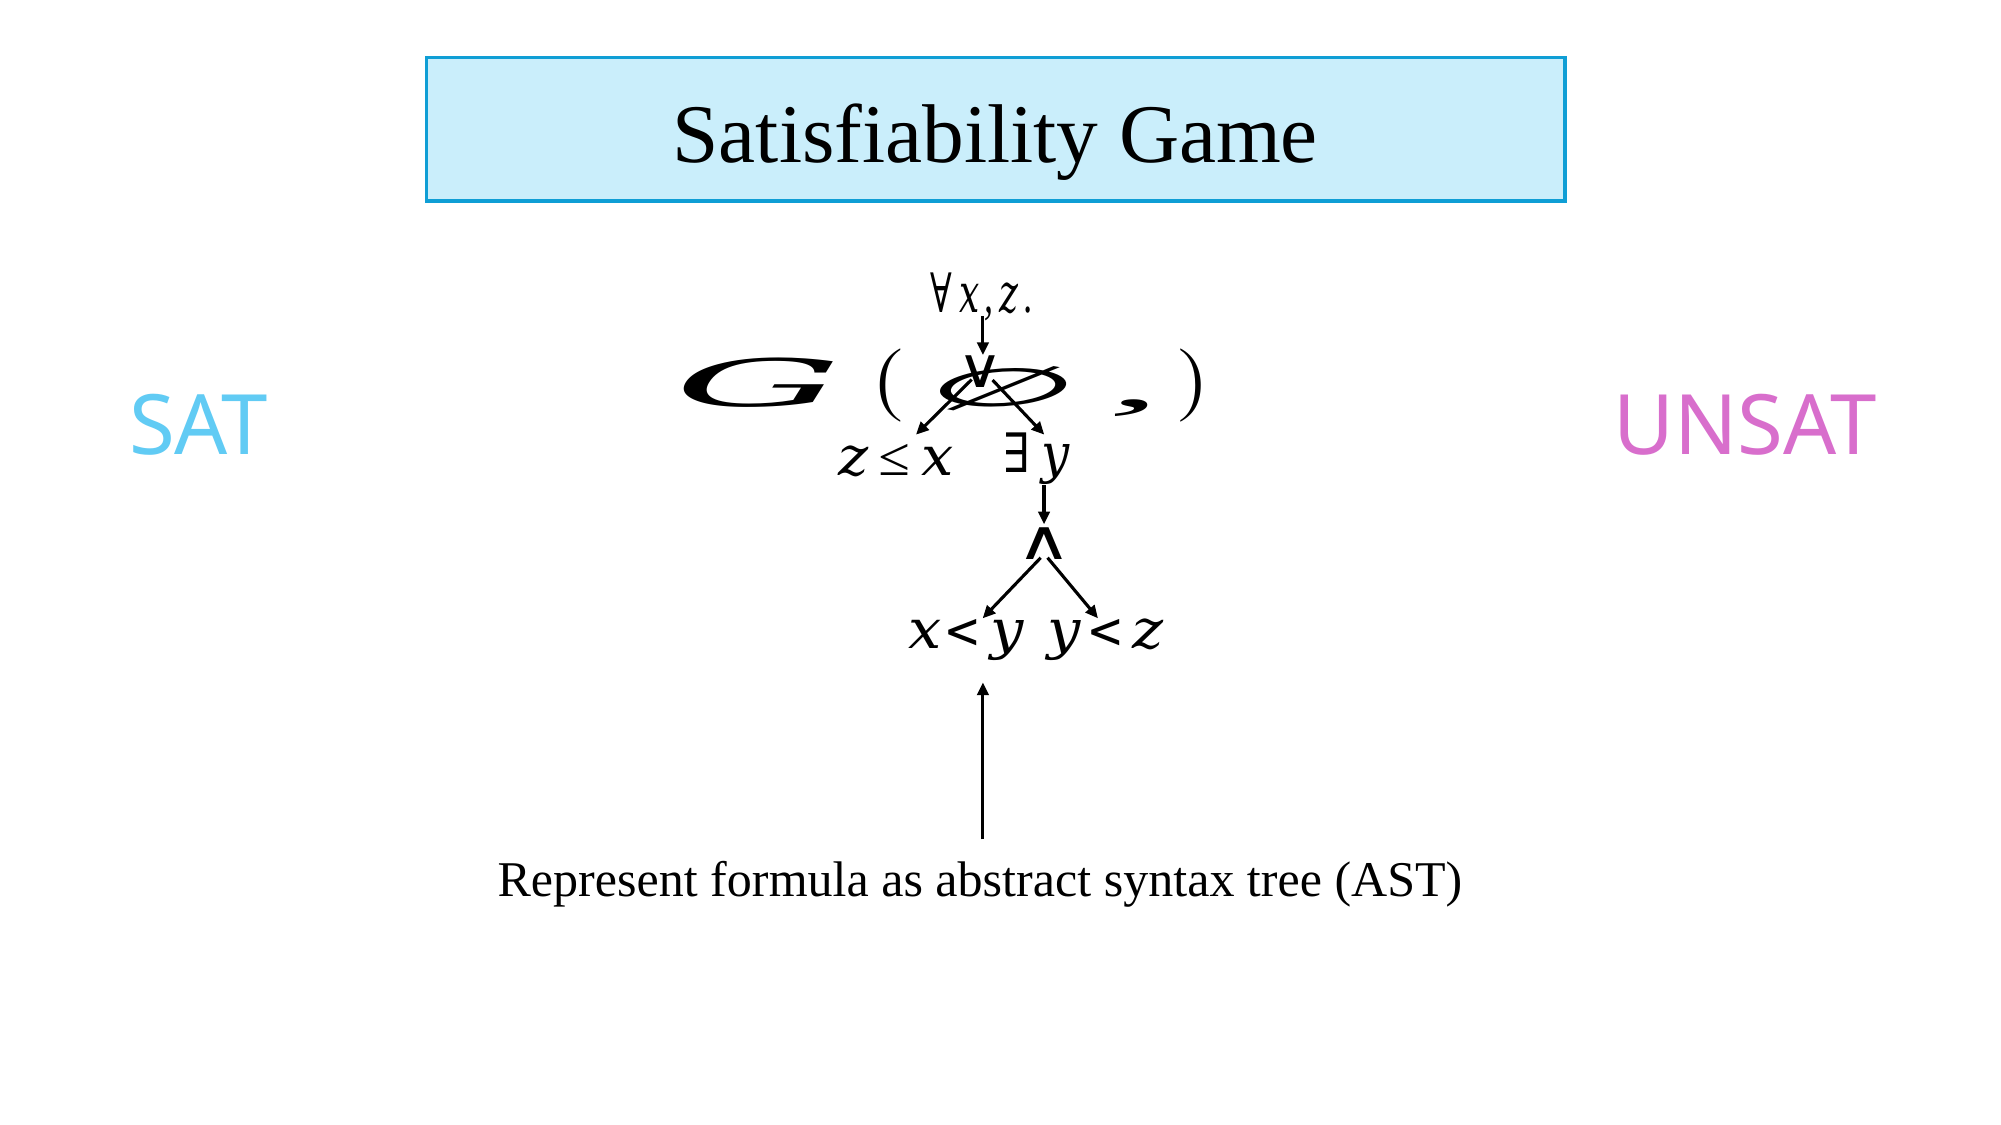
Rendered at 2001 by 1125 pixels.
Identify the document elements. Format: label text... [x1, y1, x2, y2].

text_box SAT [114, 363, 284, 479]
text_box Represent formula as abstract syntax tree (AST) [483, 839, 1479, 915]
text_box Satisfiability Game [425, 56, 1567, 203]
text_box UNSAT [1598, 363, 1892, 479]
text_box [834, 264, 1167, 662]
